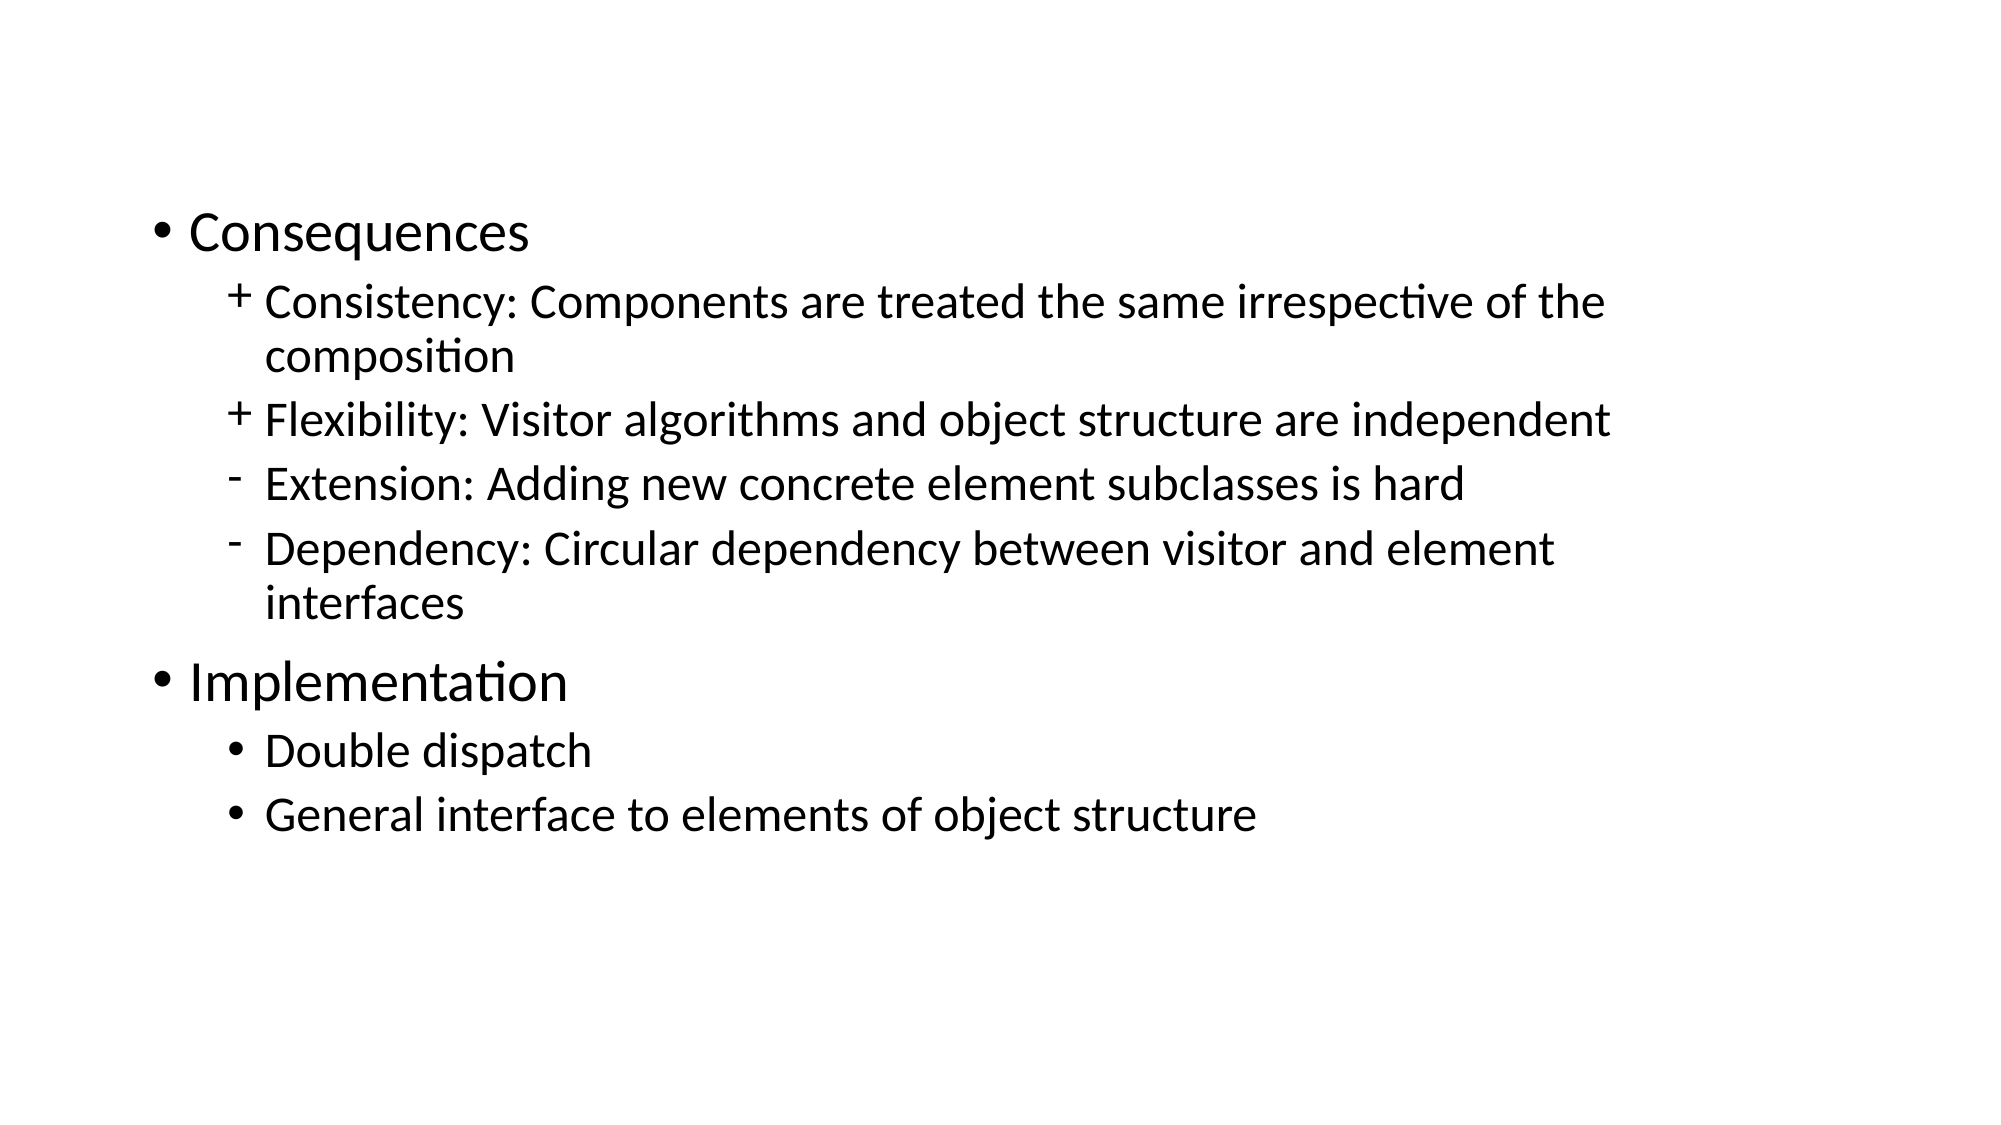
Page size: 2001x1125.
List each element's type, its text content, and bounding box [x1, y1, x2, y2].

list Consequences Consistency: Components are treated the same irrespective of the composition Flexibility: Visitor algorithms and object structure are independent Extension: Adding new concrete element subclasses is hard Dependency: Circular dependency between visitor and element interfaces Implementation Double dispatch General interface to elements of object structure [137, 194, 1724, 908]
